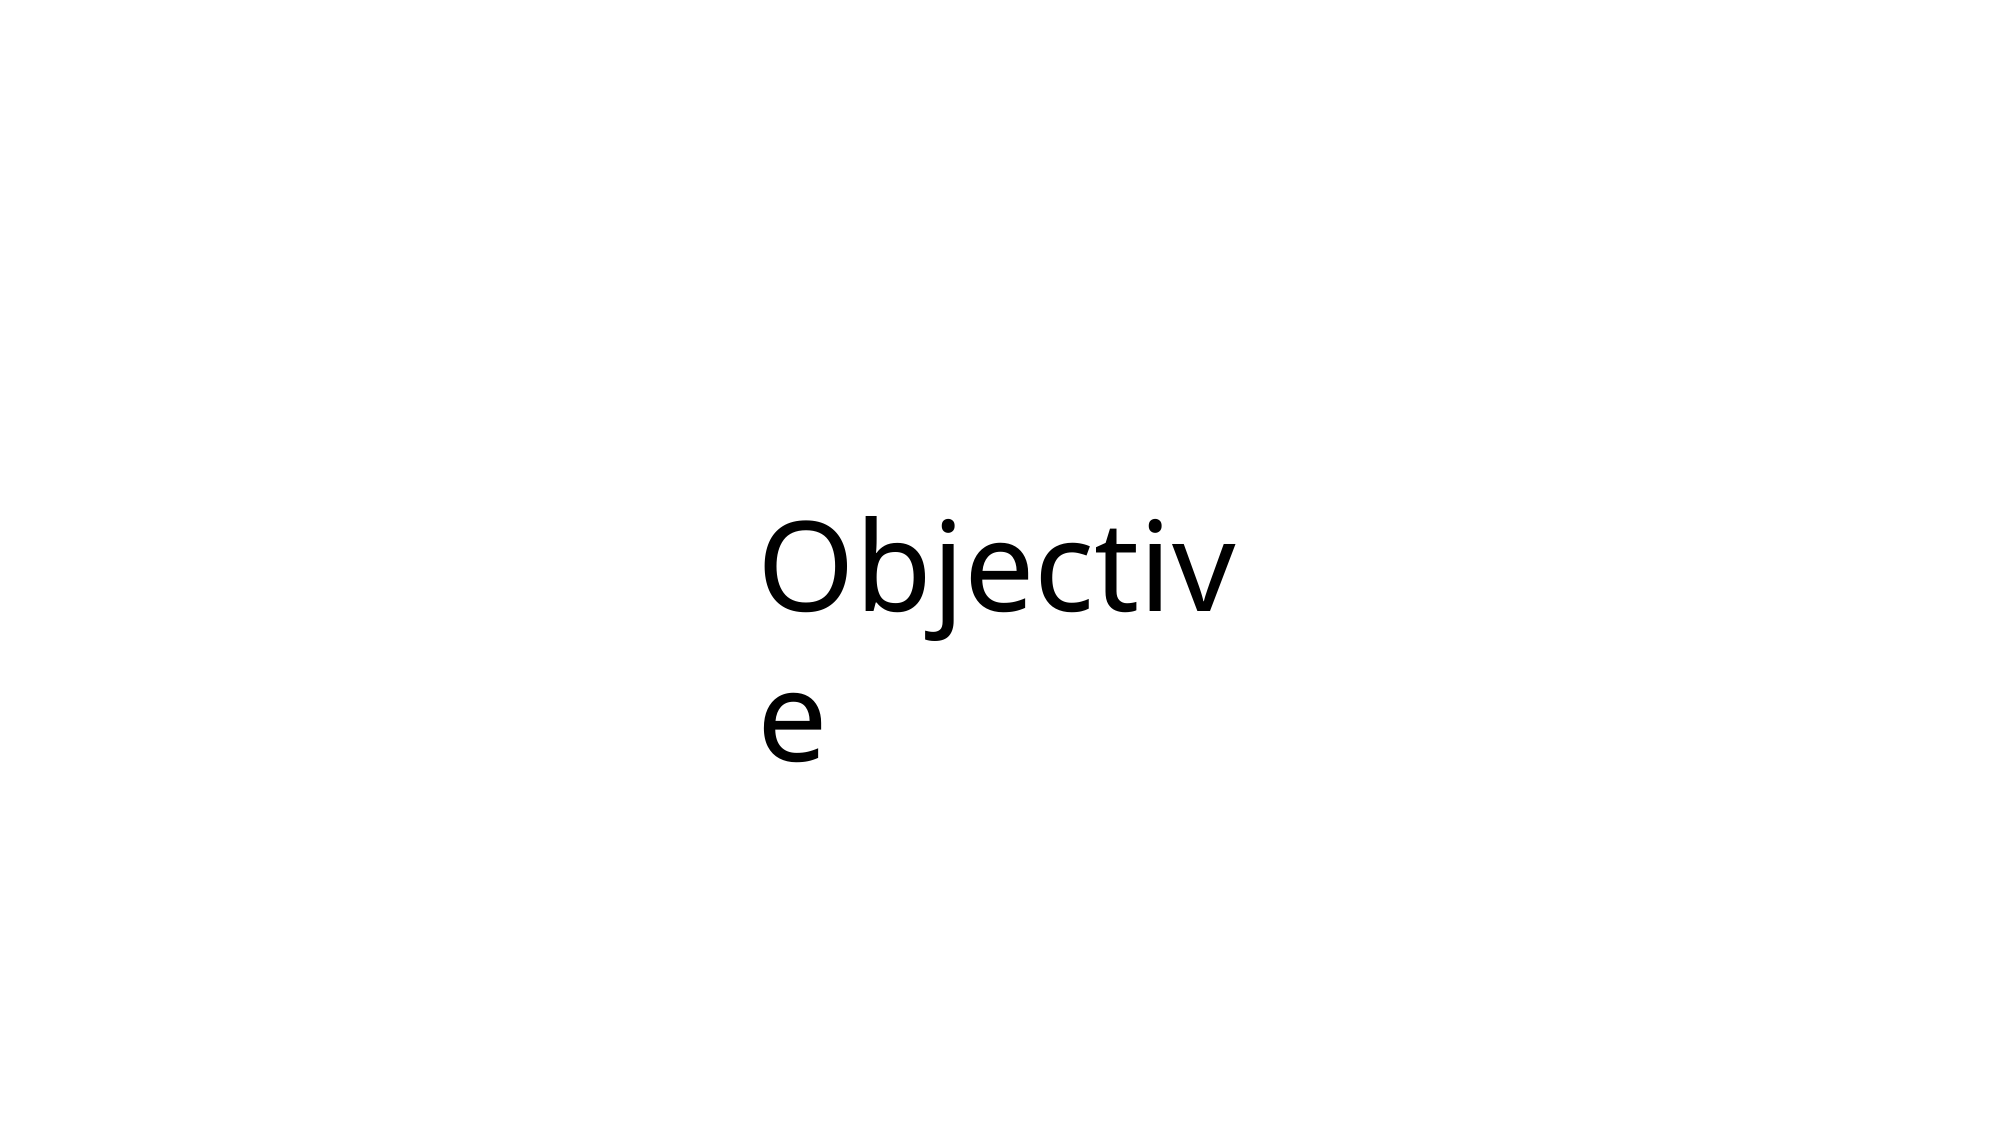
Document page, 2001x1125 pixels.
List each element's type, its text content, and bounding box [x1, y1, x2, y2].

text_box Objective [742, 479, 1258, 794]
